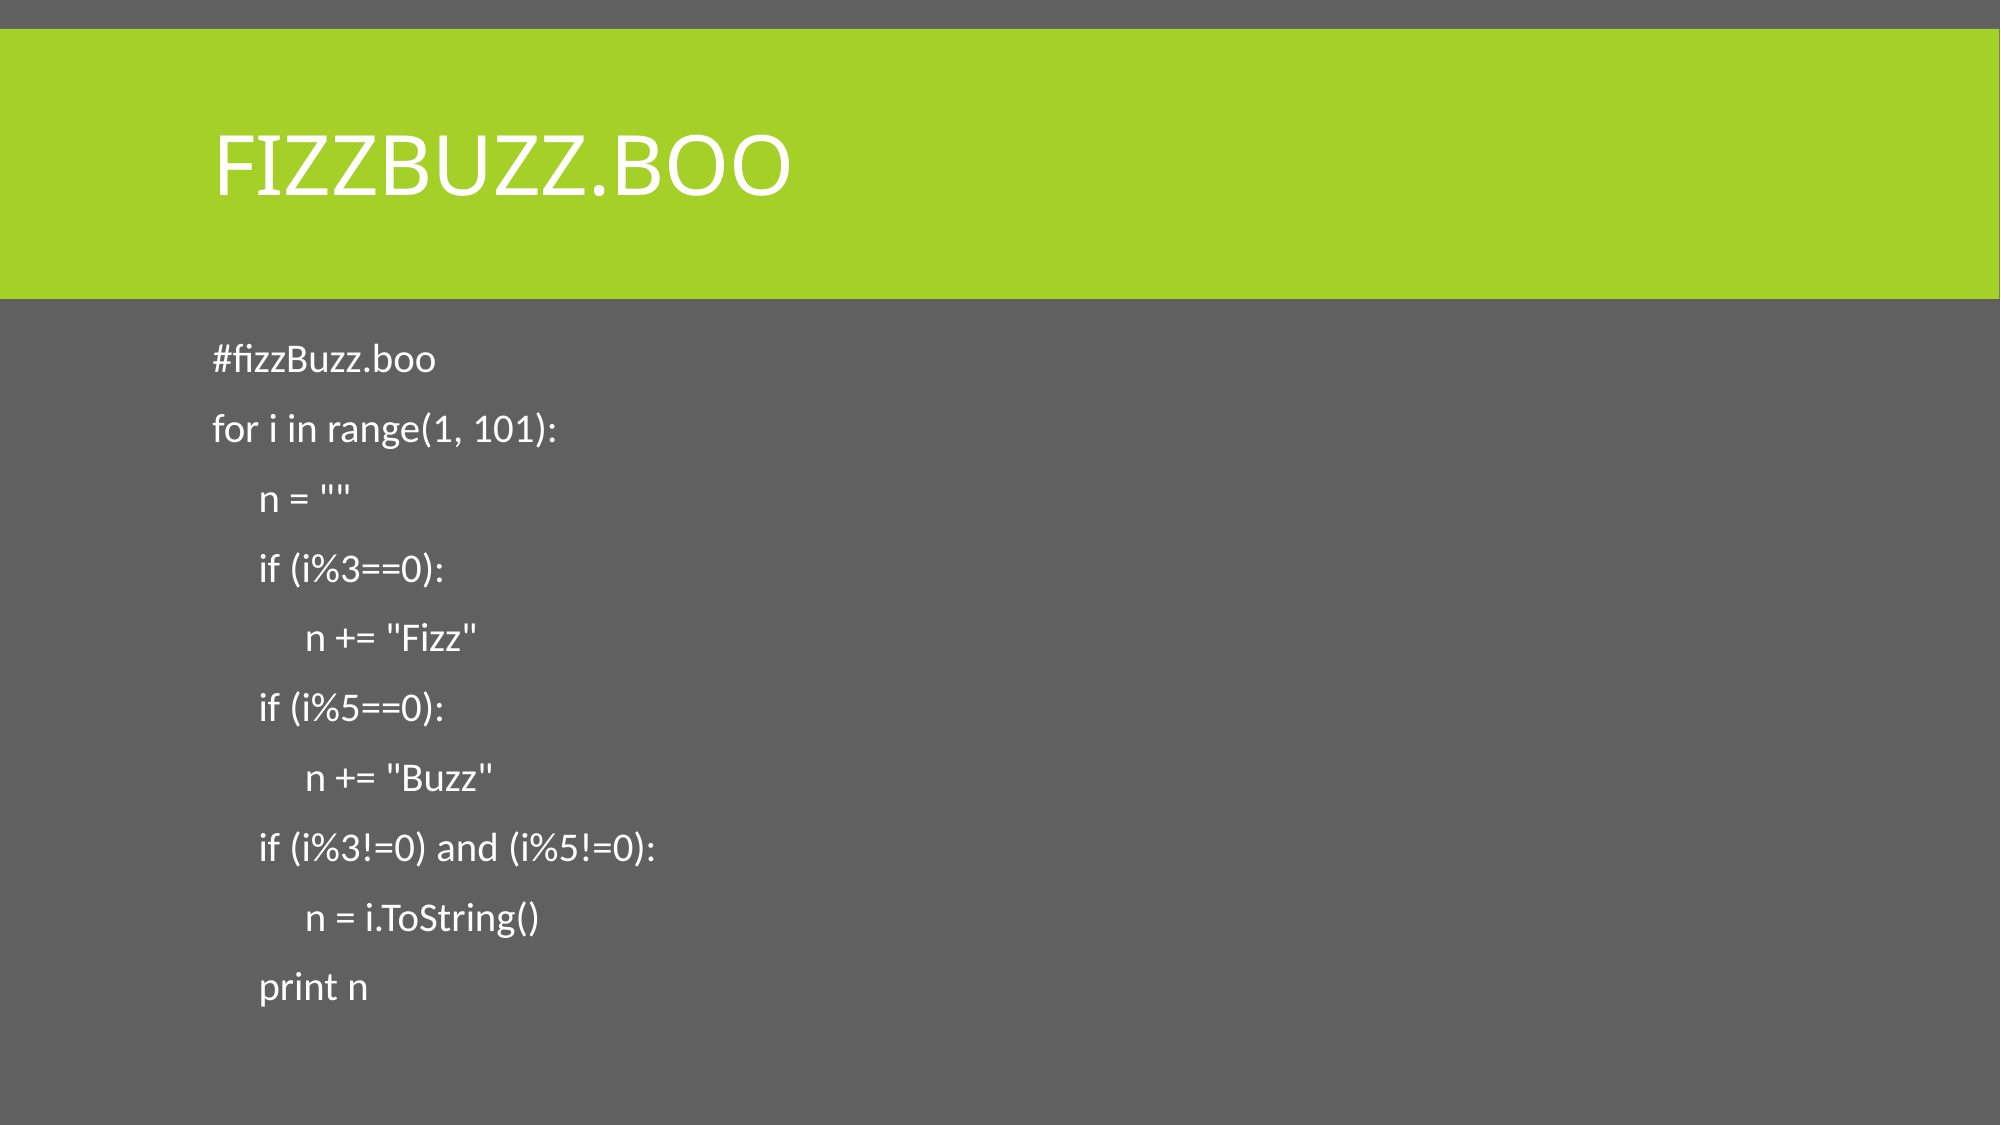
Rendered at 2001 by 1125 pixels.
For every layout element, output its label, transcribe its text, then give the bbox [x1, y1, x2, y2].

title fizzBuzz.boo [197, 46, 1803, 295]
list #fizzBuzz.boo for i in range(1, 101): n = "" if (i%3==0): n += "Fizz" if (i%5==0): n += "Buzz" if (i%3!=0) and (i%5!=0): n = i.ToString() print n [197, 329, 1803, 1020]
